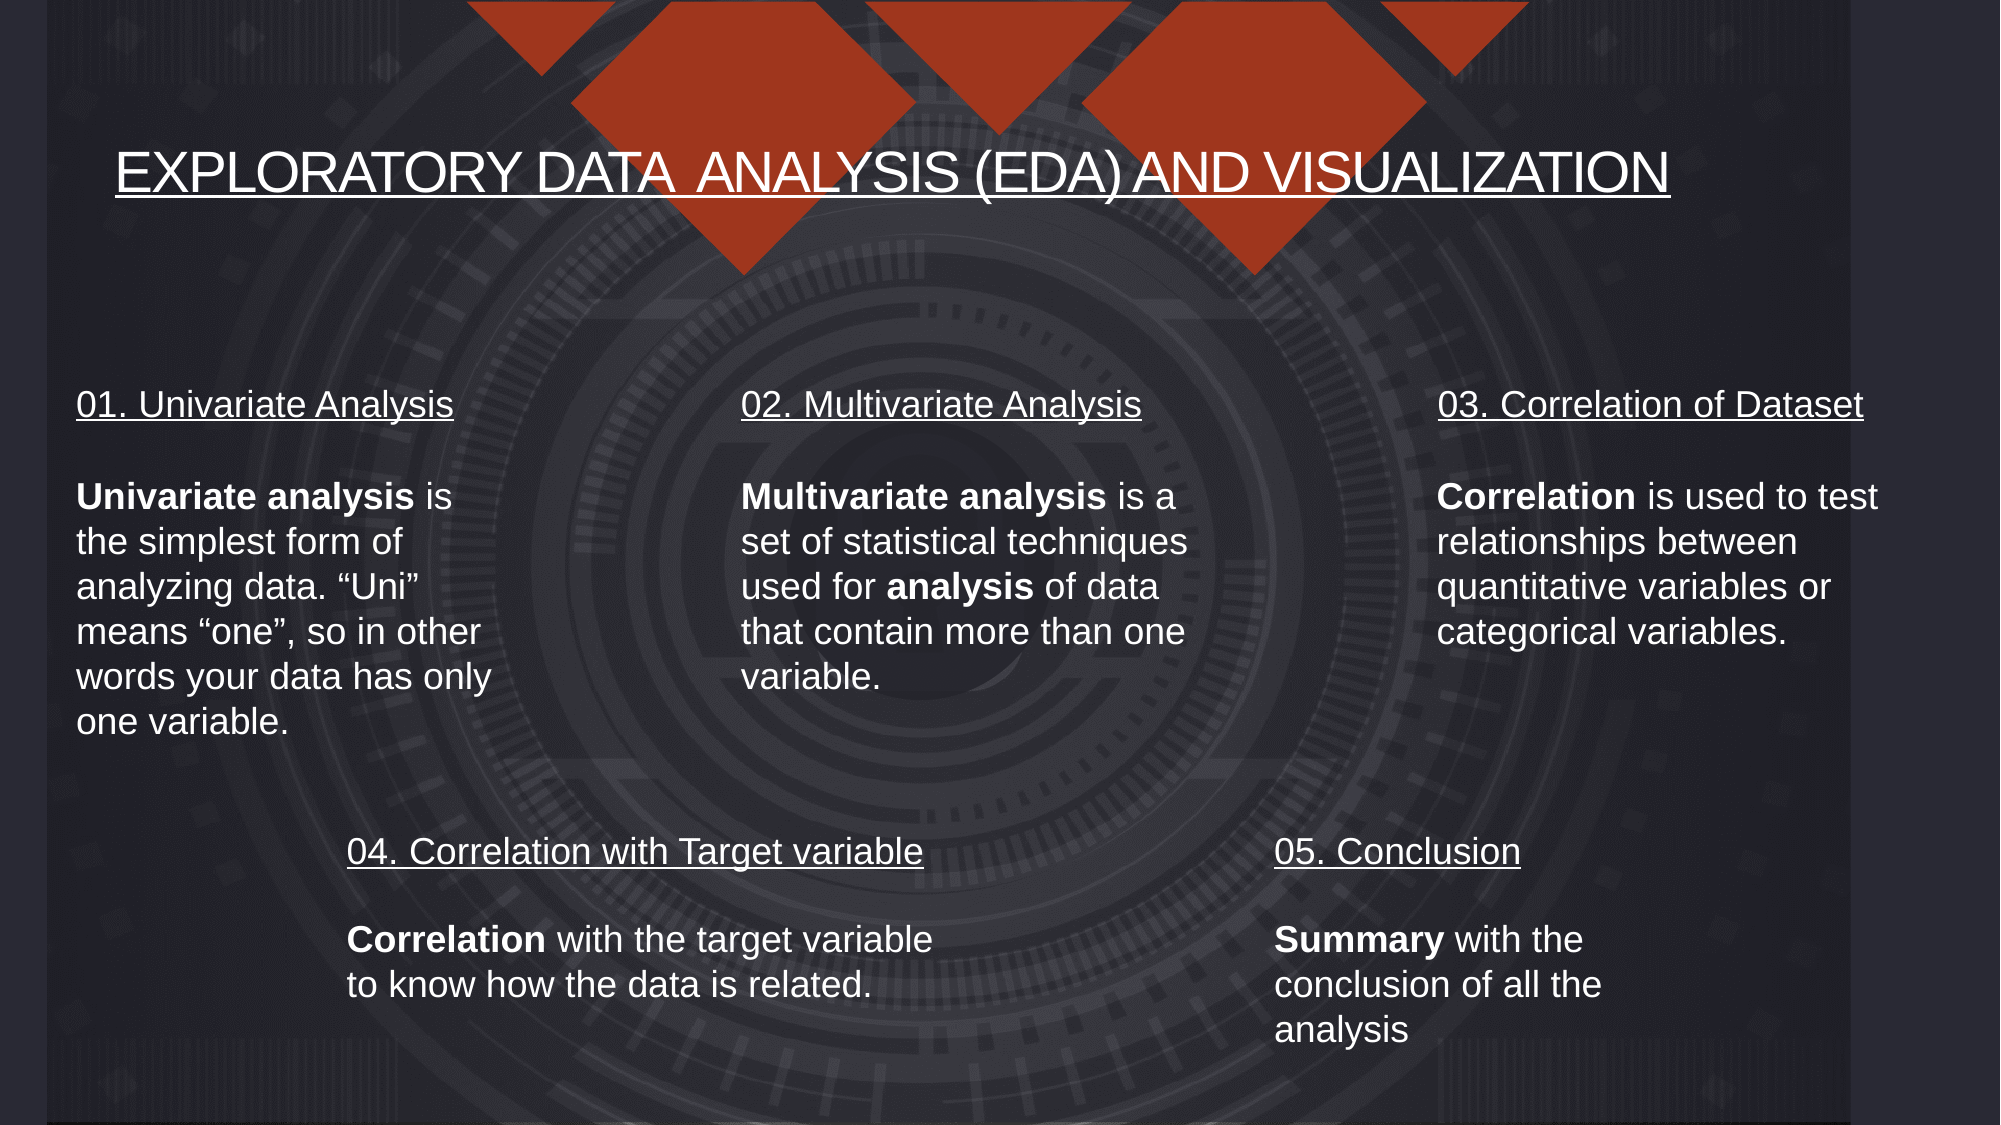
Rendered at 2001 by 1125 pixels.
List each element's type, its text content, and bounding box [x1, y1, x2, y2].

text_box 02. Multivariate Analysis [726, 372, 1206, 433]
text_box 04. Correlation with Target variable [331, 820, 1038, 880]
title EXPLORATORY DATA ANALYSIS (EDA) AND VISUALIZATION [99, 87, 1900, 250]
text_box 05. Conclusion [1259, 820, 1585, 880]
text_box Correlation with the target variable to know how the data is related. [331, 907, 988, 1013]
text_box Summary with the conclusion of all the analysis [1259, 907, 1707, 1058]
text_box 01. Univariate Analysis [61, 372, 509, 433]
text_box Multivariate analysis is a set of statistical techniques used for analysis of data that contain more than one variable. [726, 464, 1206, 704]
text_box Univariate analysis is the simplest form of analyzing data. “Uni” means “one”, so in other words your data has only one variable. [61, 464, 509, 749]
text_box Correlation is used to test relationships between quantitative variables or categorical variables. [1421, 464, 1902, 659]
text_box 03. Correlation of Dataset [1422, 372, 1939, 433]
